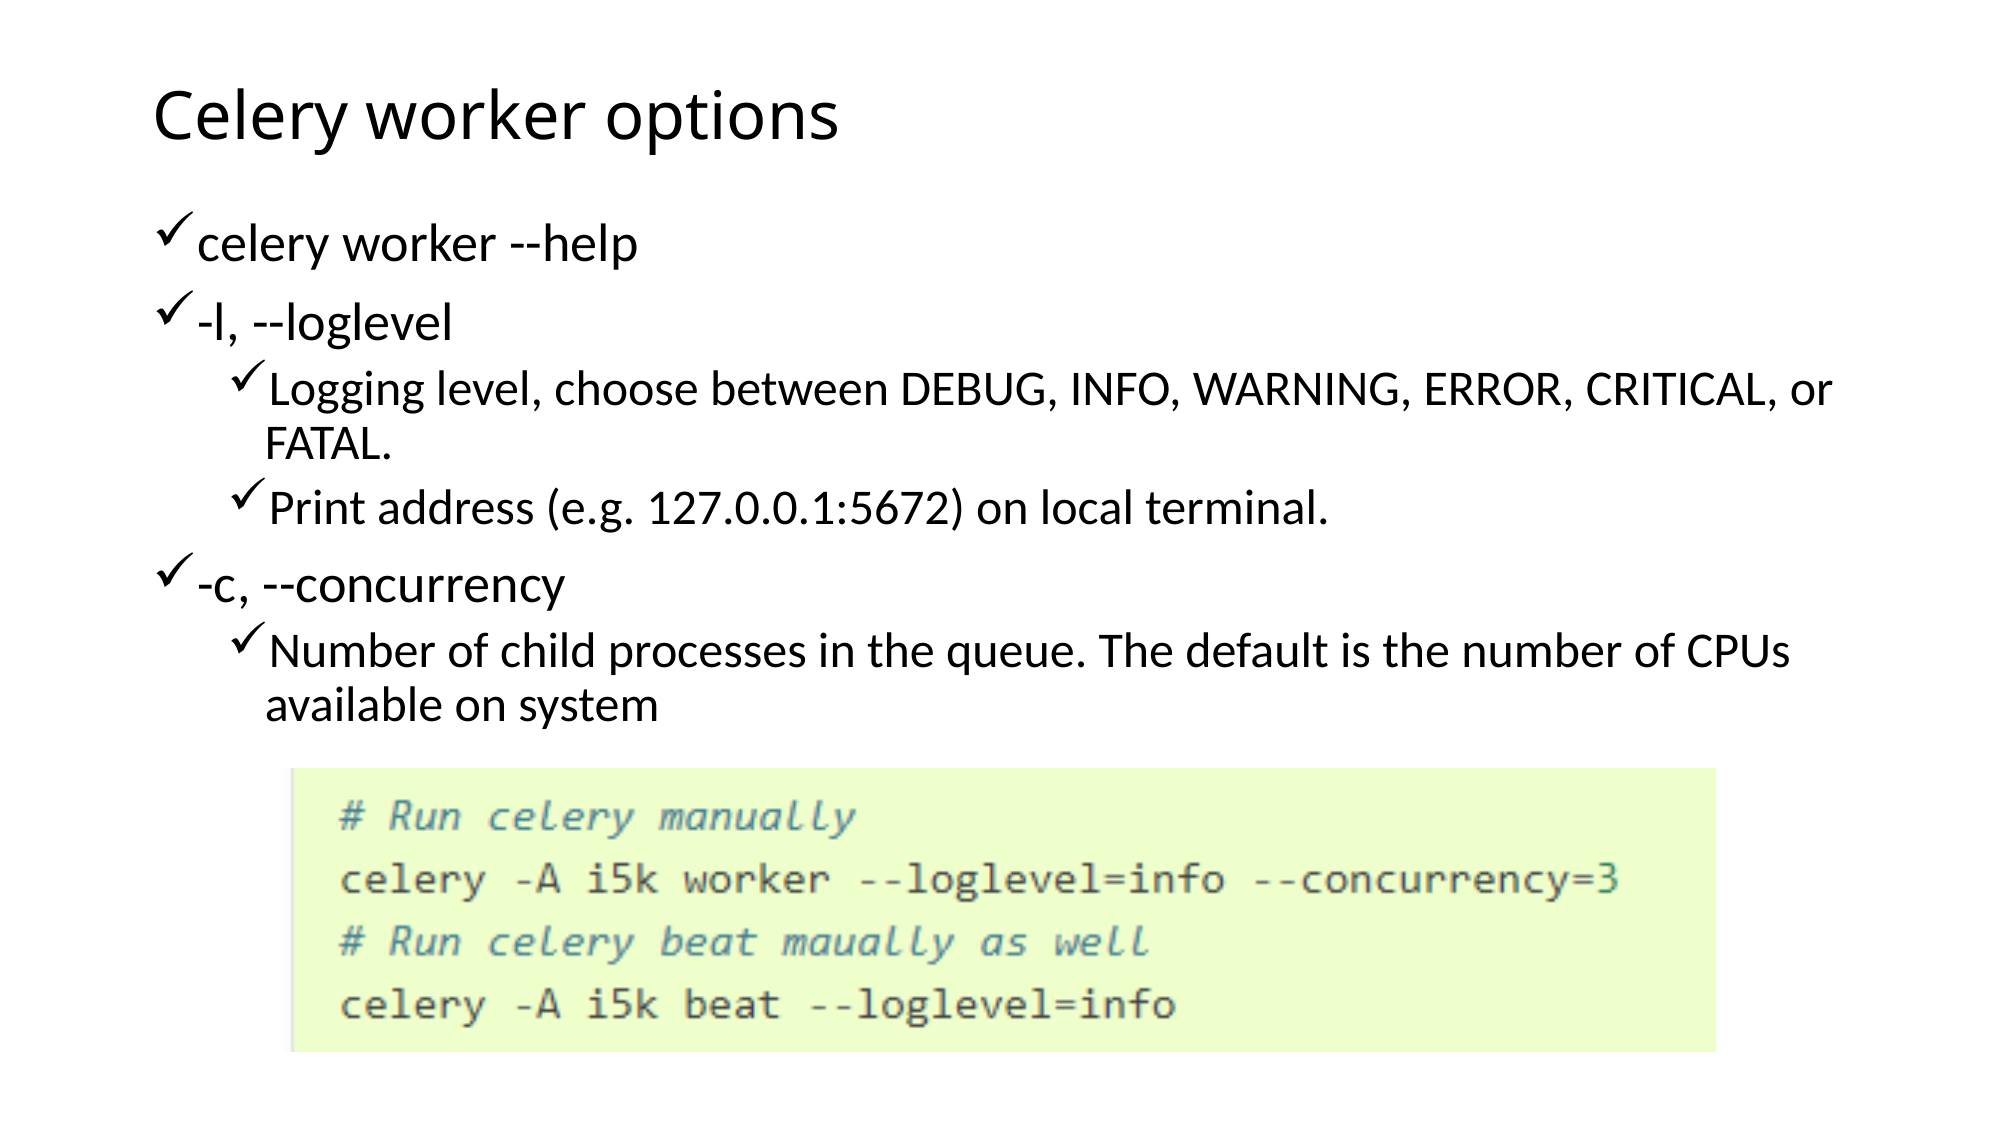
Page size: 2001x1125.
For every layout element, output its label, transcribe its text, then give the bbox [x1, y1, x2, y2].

title Celery worker options [137, 59, 1863, 176]
picture [283, 768, 1717, 1052]
list celery worker --help -l, --loglevel Logging level, choose between DEBUG, INFO, WARNING, ERROR, CRITICAL, or FATAL. Print address (e.g. 127.0.0.1:5672) on local terminal. -c, --concurrency Number of child processes in the queue. The default is the number of CPUs available on system [137, 207, 1863, 1043]
